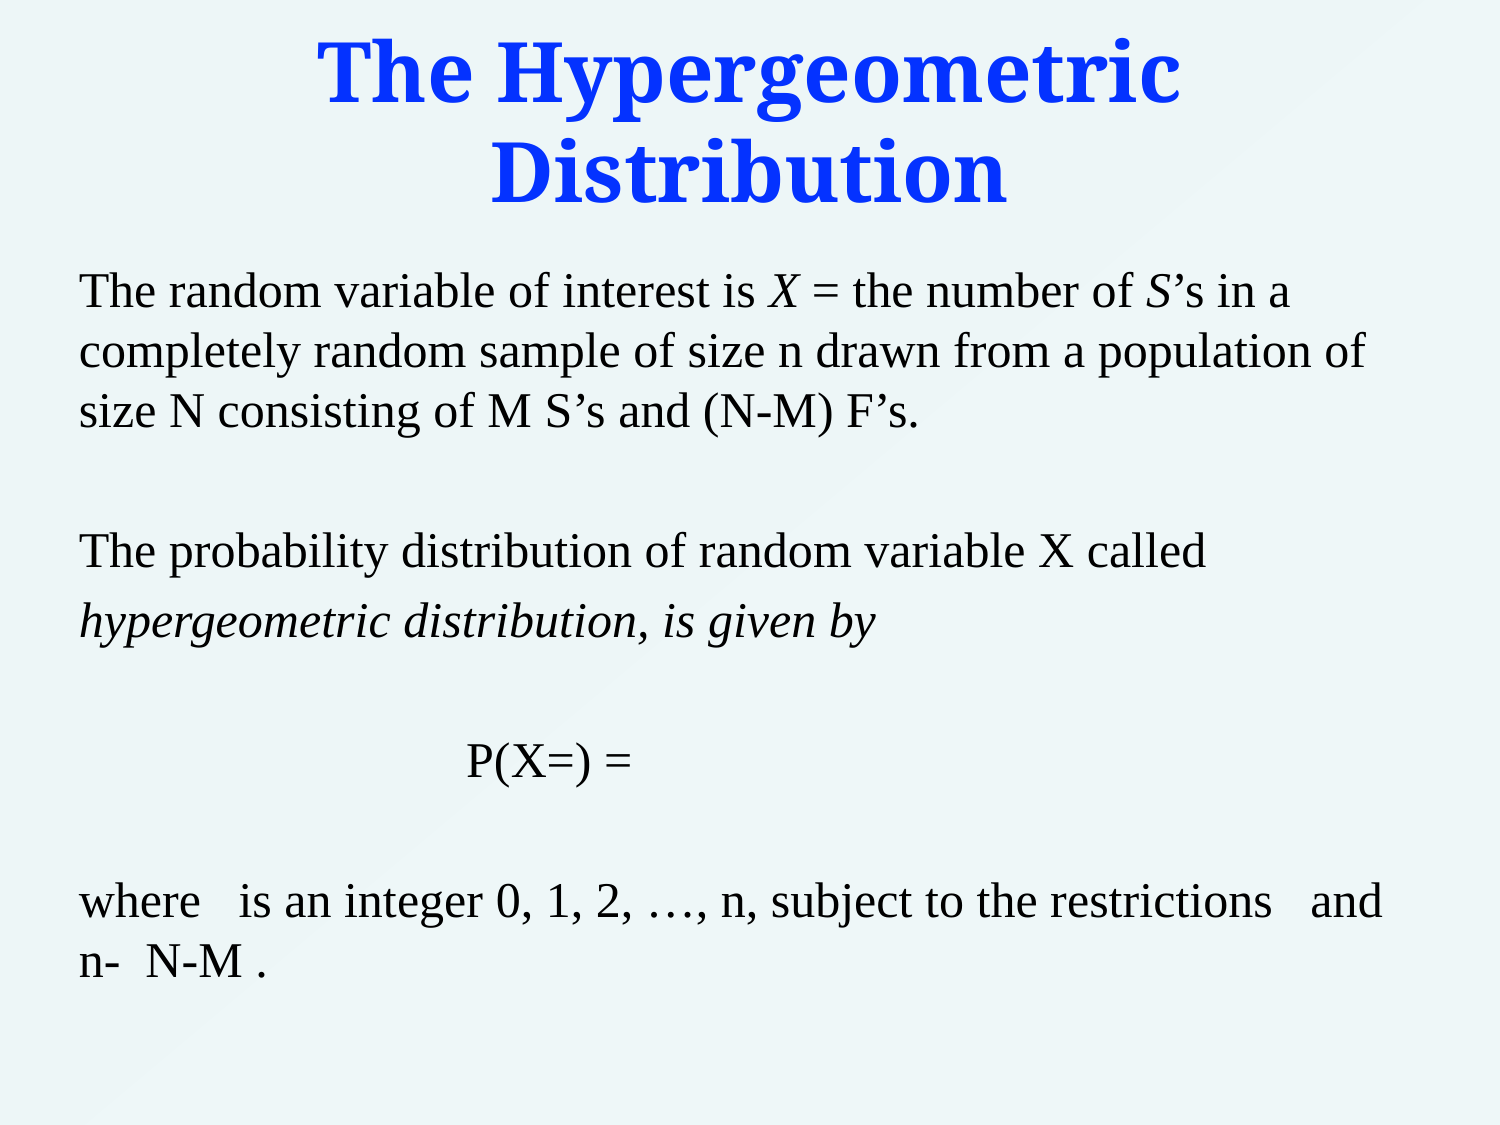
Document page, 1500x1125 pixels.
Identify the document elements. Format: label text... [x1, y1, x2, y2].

title The Hypergeometric Distribution [75, 24, 1425, 213]
